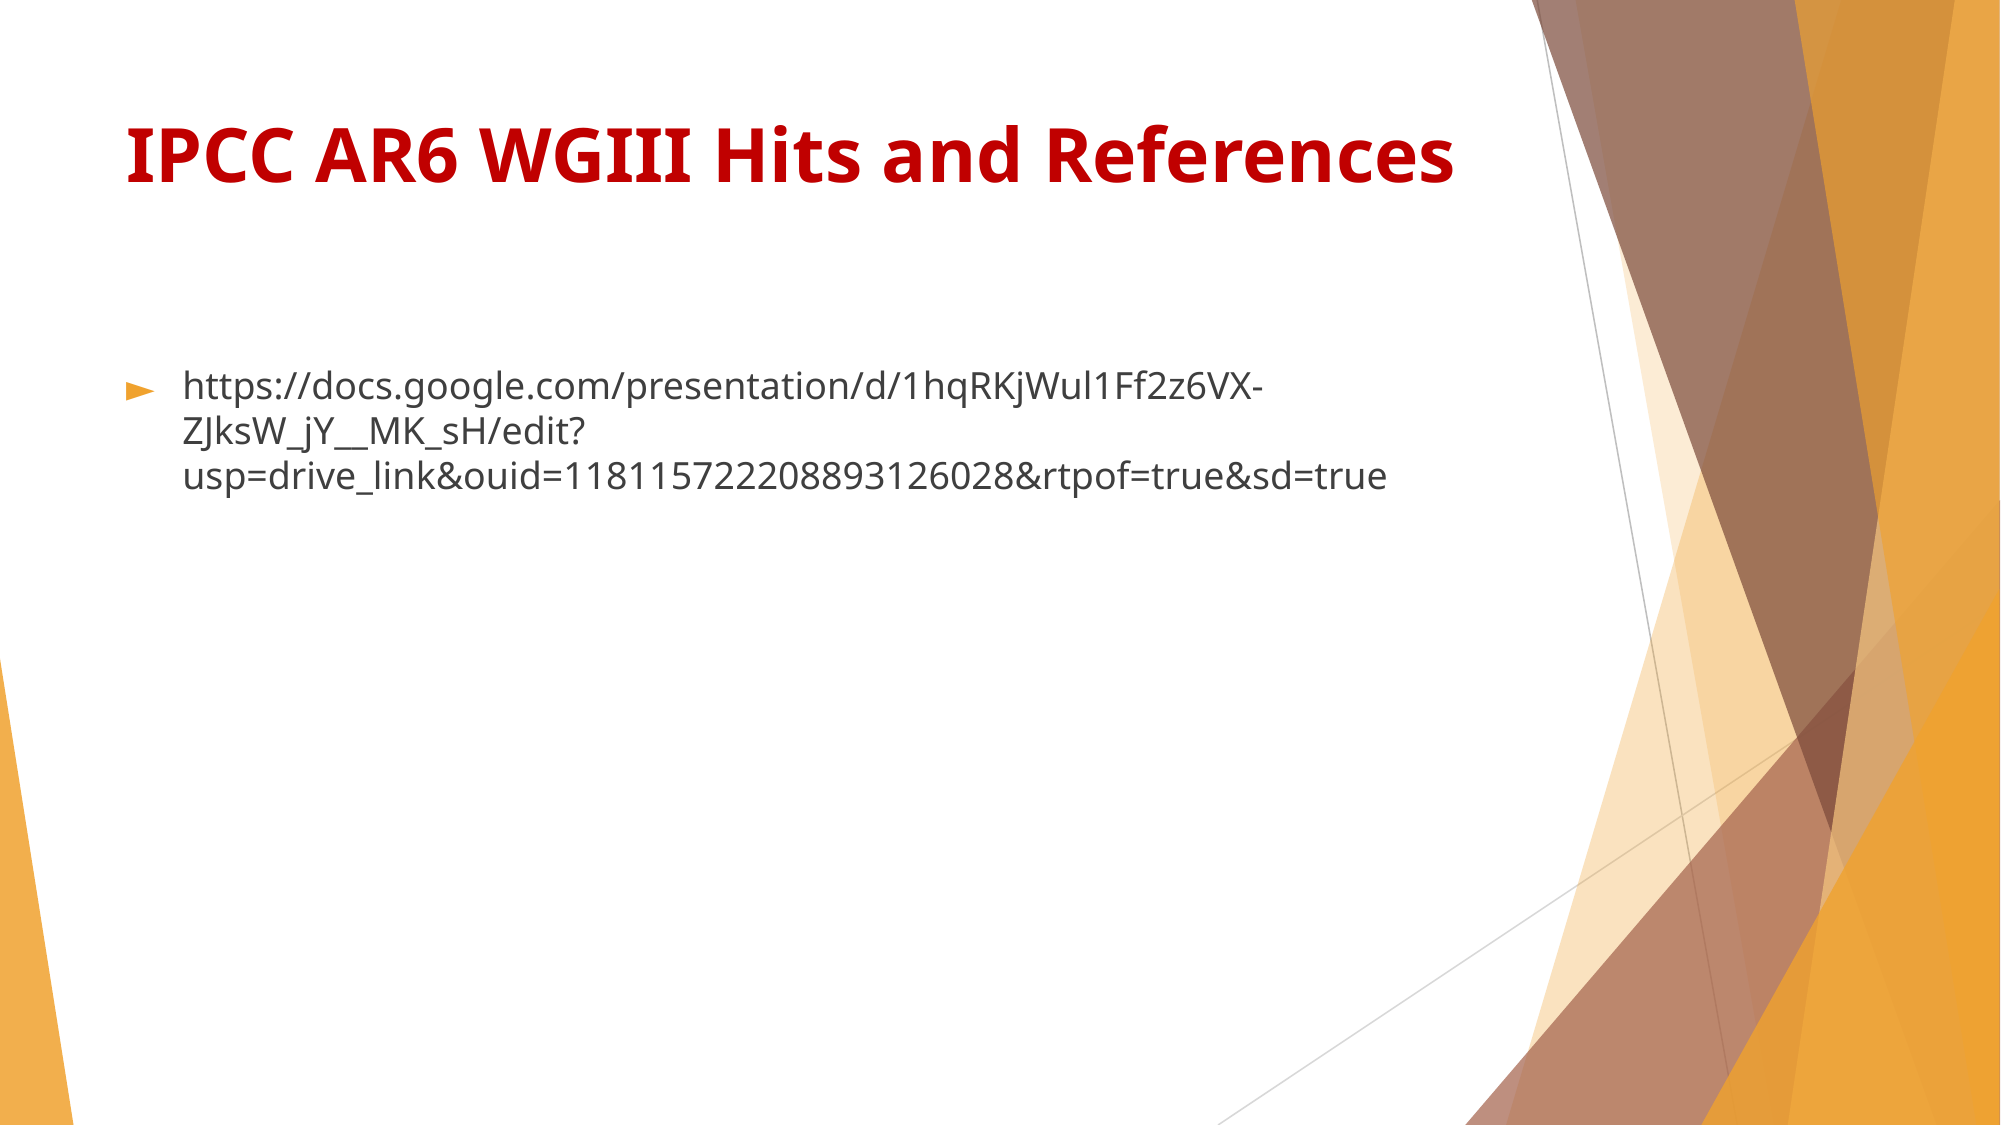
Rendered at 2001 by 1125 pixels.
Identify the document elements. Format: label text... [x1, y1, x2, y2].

title IPCC AR6 WGIII Hits and References [111, 99, 1522, 317]
list https://docs.google.com/presentation/d/1hqRKjWul1Ff2z6VX-ZJksW_jY__MK_sH/edit?usp=drive_link&ouid=118115722208893126028&rtpof=true&sd=true [111, 354, 1522, 992]
